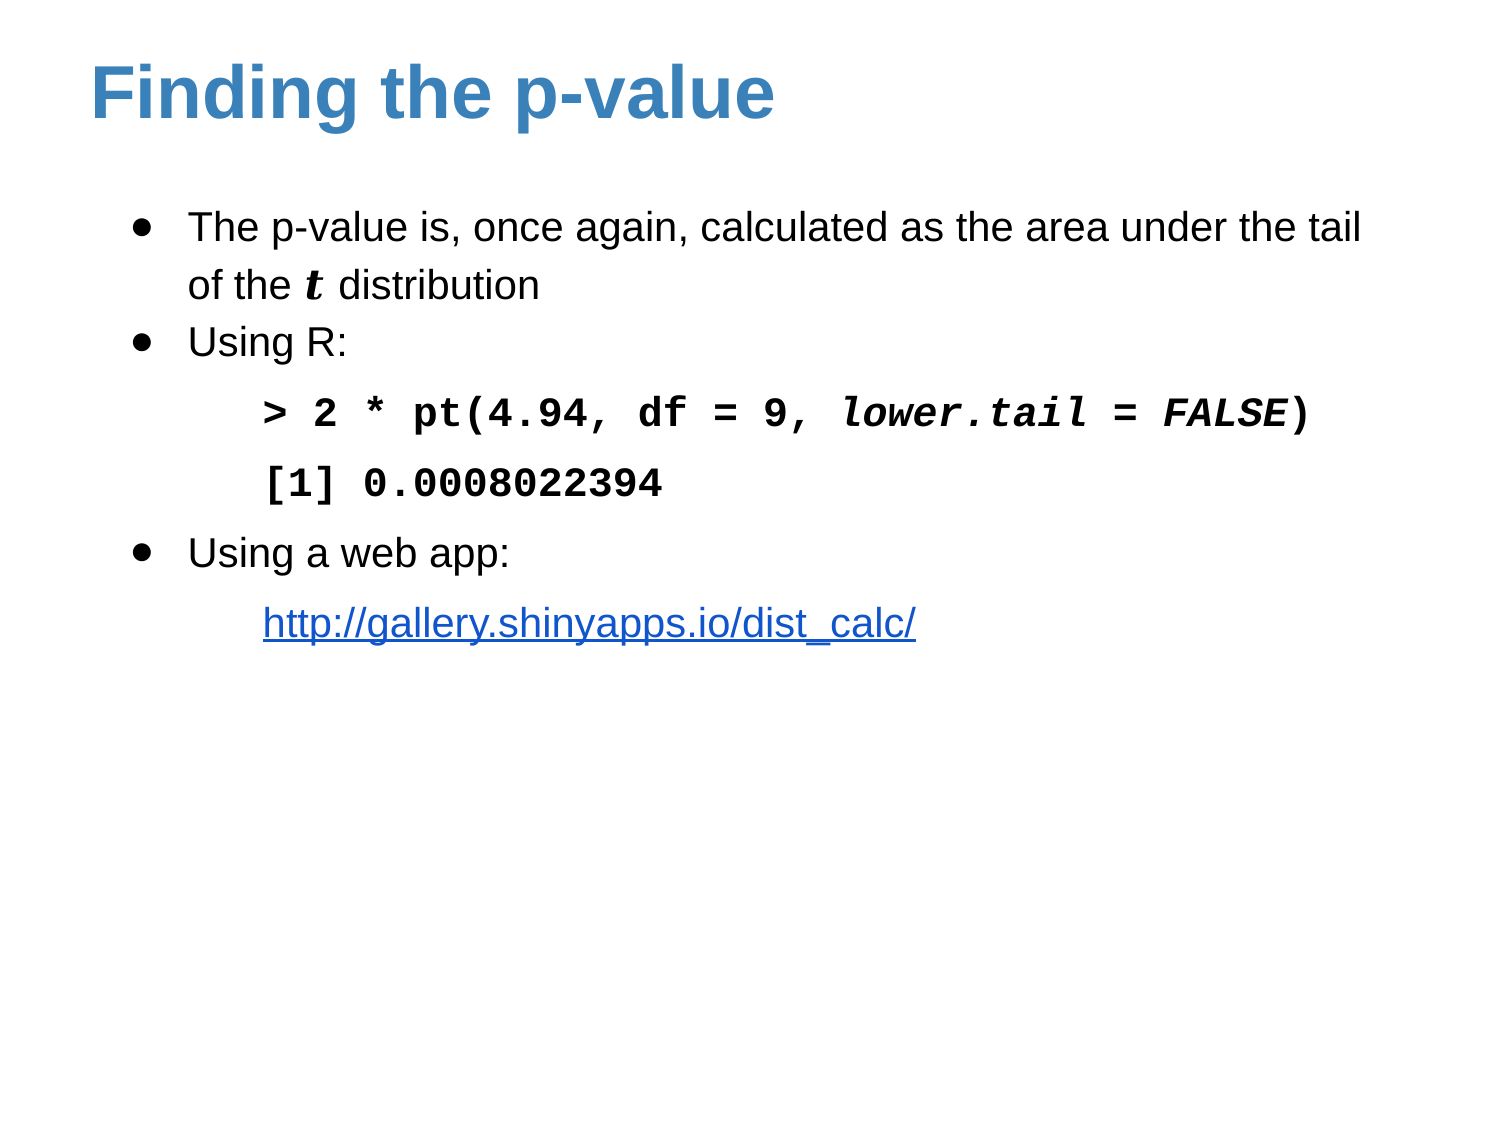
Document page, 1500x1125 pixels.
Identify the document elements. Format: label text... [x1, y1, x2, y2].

title Finding the p-value [75, 24, 1425, 149]
list The p-value is, once again, calculated as the area under the tail of the 𝒕 distribution Using R: > 2 * pt(4.94, df = 9, lower.tail = FALSE) [1] 0.0008022394 Using a web app: http://gallery.shinyapps.io/dist_calc/ [97, 177, 1403, 714]
